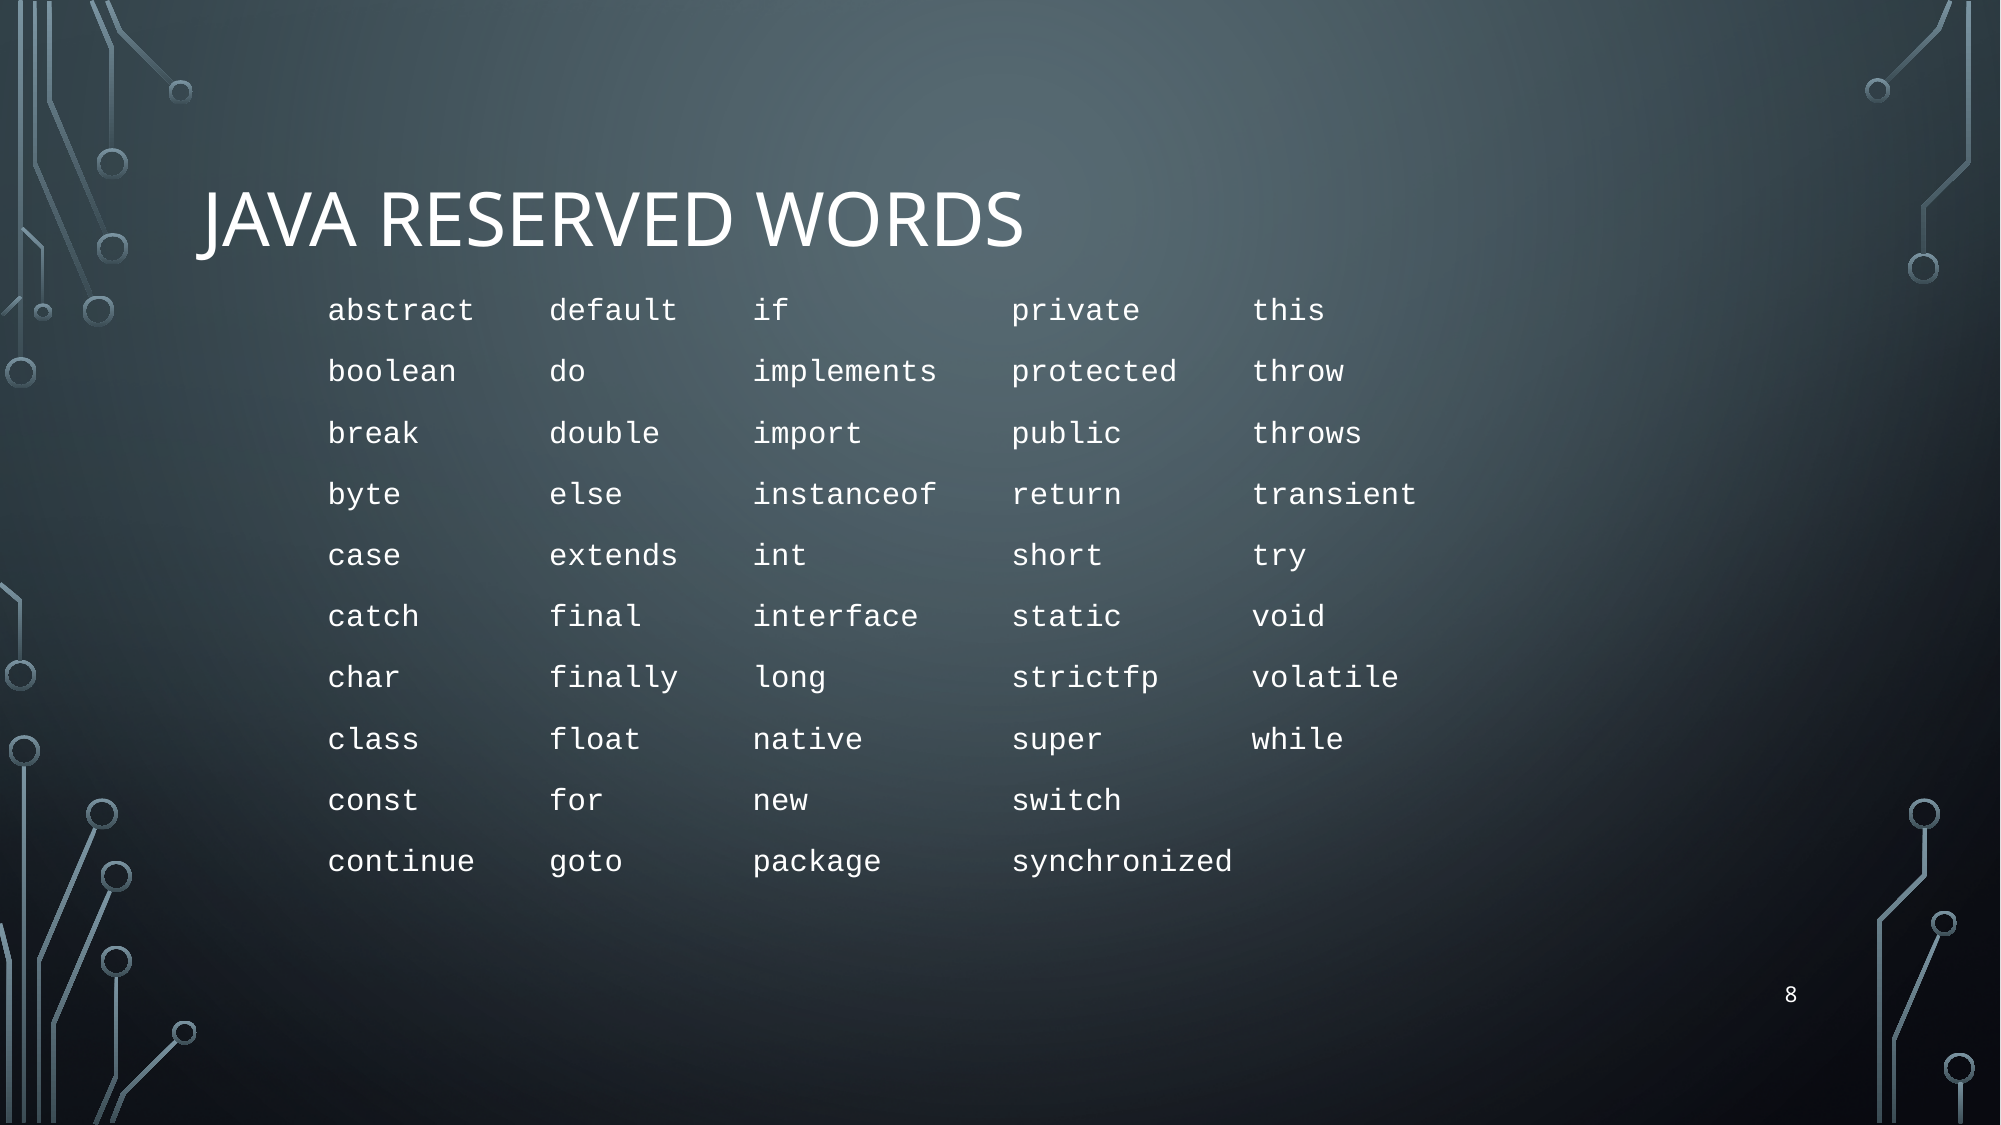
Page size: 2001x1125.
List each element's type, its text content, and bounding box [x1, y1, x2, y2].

list abstract default if private this boolean do implements protected throw break double import public throws byte else instanceof return transient case extends int short try catch final interface static void char finally long strictfp volatile class float native super while const for new switch continue goto package synchronized [312, 275, 1700, 888]
title Java reserved words [187, 101, 1813, 344]
slide_number 8 [1685, 965, 1813, 1025]
